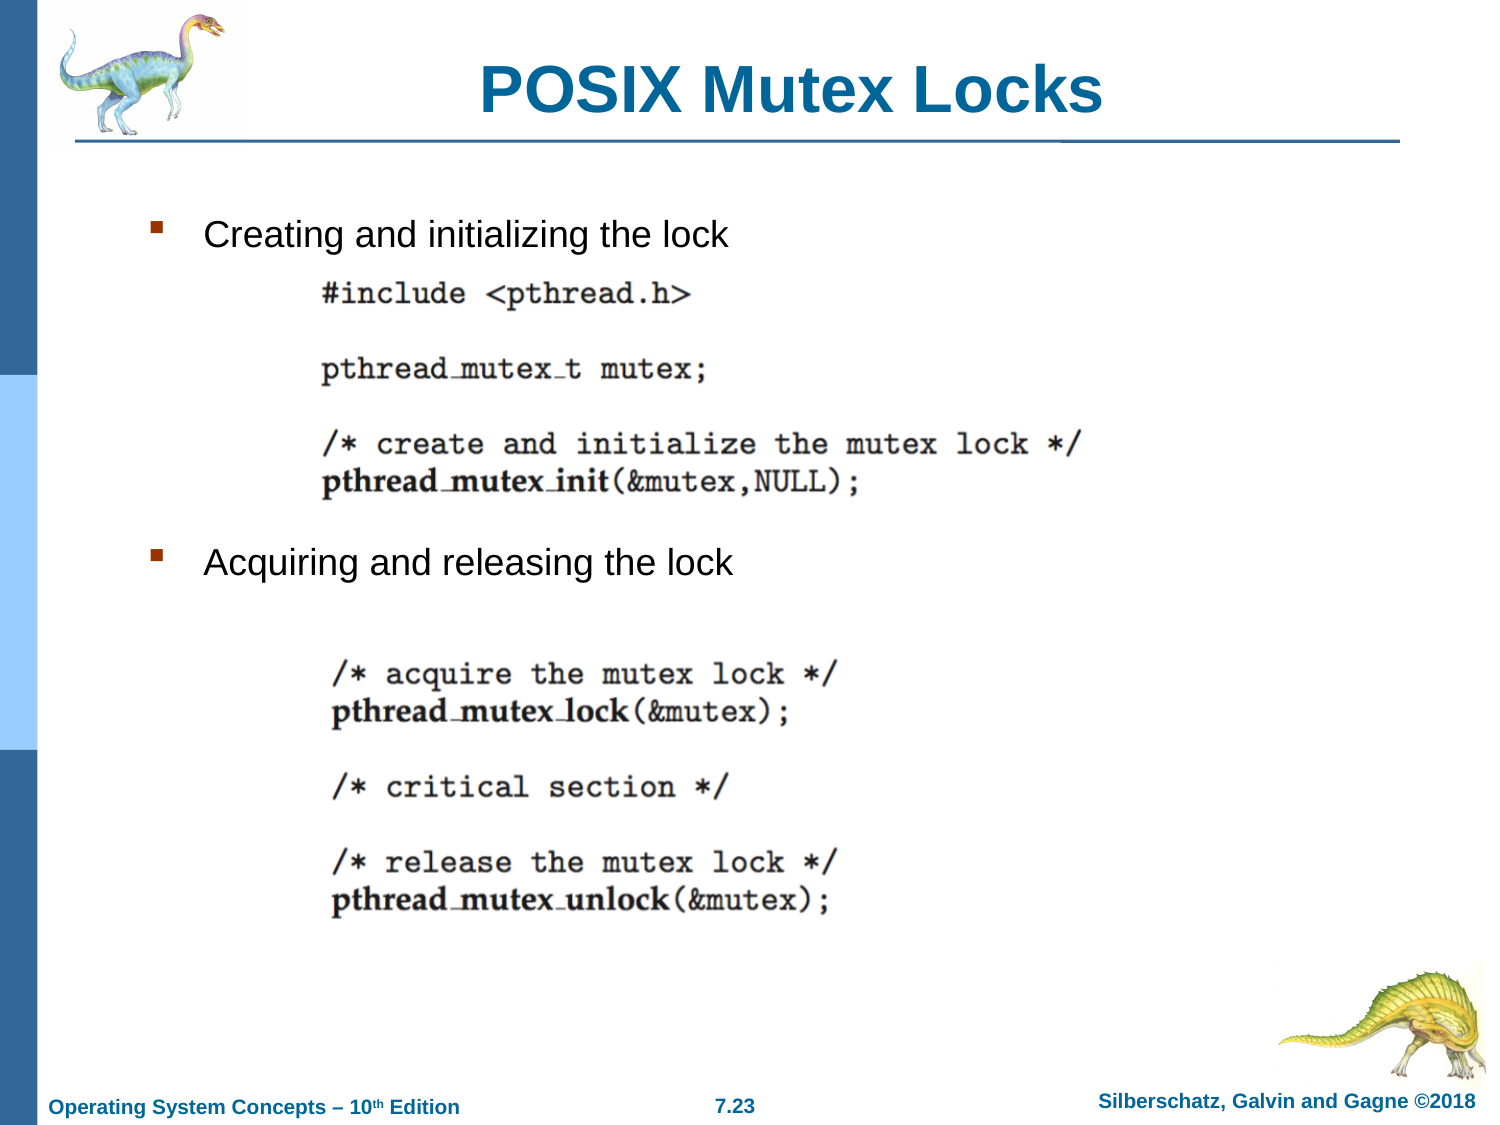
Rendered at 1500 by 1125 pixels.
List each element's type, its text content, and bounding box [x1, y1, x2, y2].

picture [289, 257, 1126, 531]
picture [289, 630, 899, 946]
picture [1275, 959, 1486, 1090]
list Creating and initializing the lock Acquiring and releasing the lock [132, 202, 1400, 946]
title POSIX Mutex Locks [160, 38, 1425, 133]
picture [46, 0, 243, 149]
